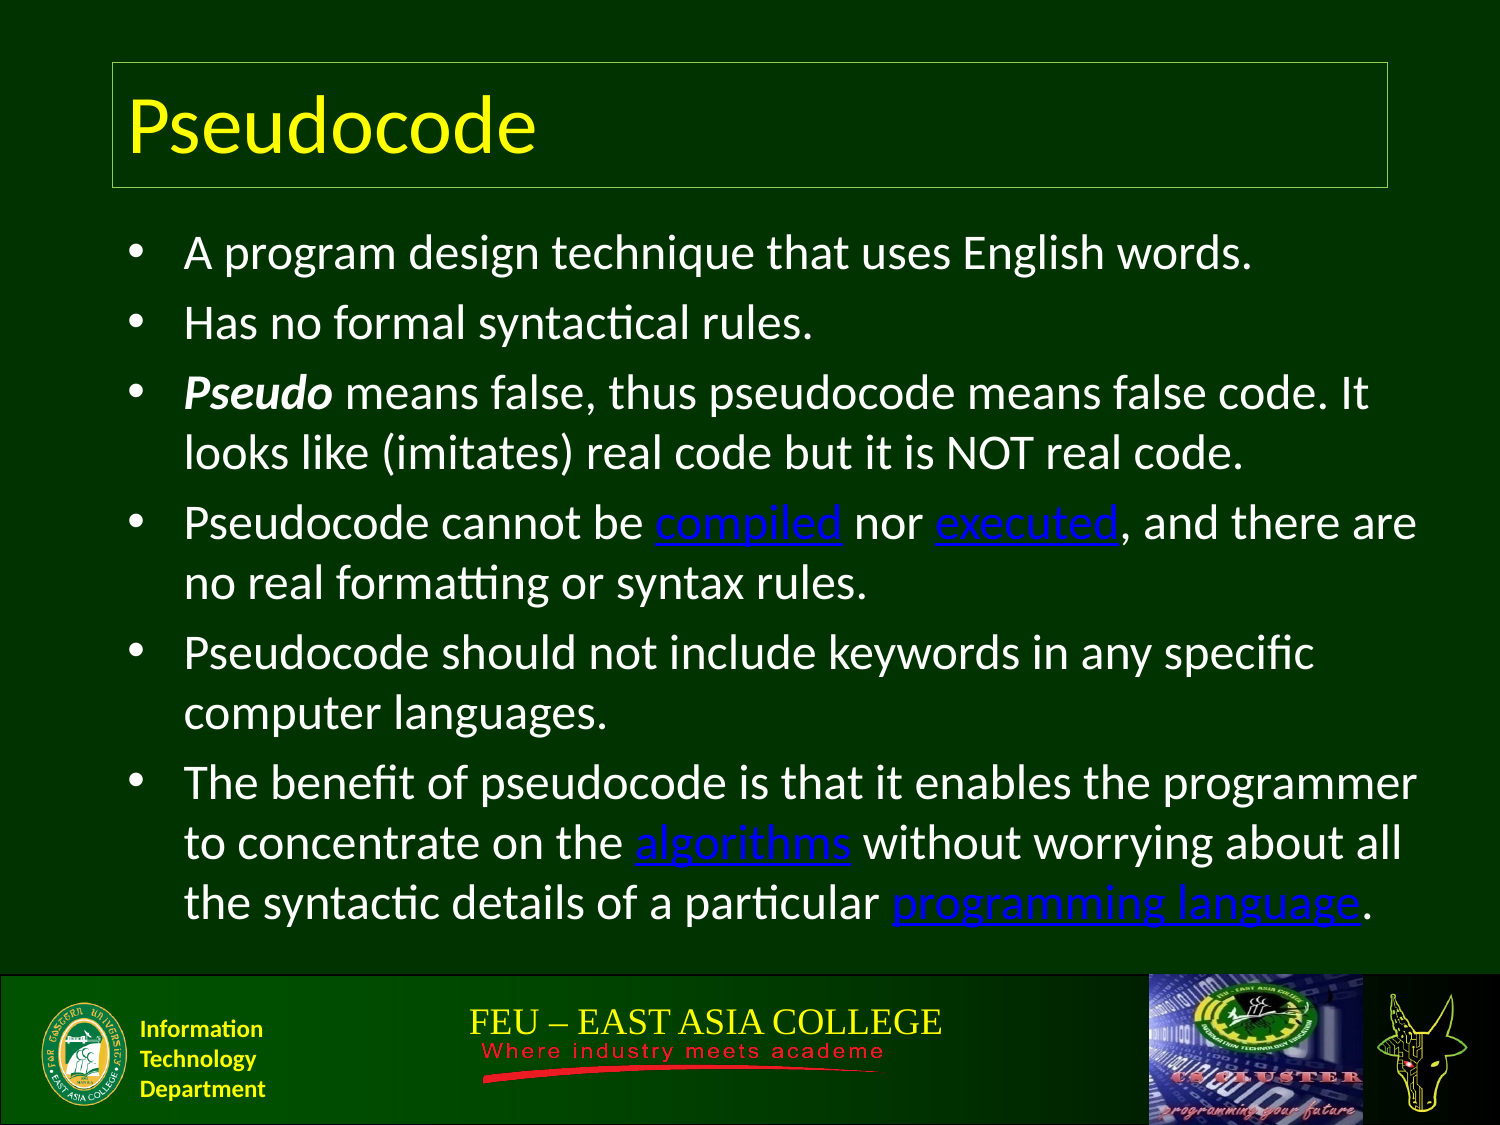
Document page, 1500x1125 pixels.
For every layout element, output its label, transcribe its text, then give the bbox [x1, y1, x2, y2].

picture [1149, 974, 1488, 1125]
picture [36, 993, 132, 1117]
picture [437, 991, 925, 1125]
text_box Pseudocode [112, 62, 1388, 188]
text_box A program design technique that uses English words. Has no formal syntactical rules. Pseudo means false, thus pseudocode means false code. It looks like (imitates) real code but it is NOT real code. Pseudocode cannot be compiled nor executed, and there are no real formatting or syntax rules. Pseudocode should not include keywords in any specific computer languages. The benefit of pseudocode is that it enables the programmer to concentrate on the algorithms without worrying about all the syntactic details of a particular programming language. [112, 212, 1450, 975]
